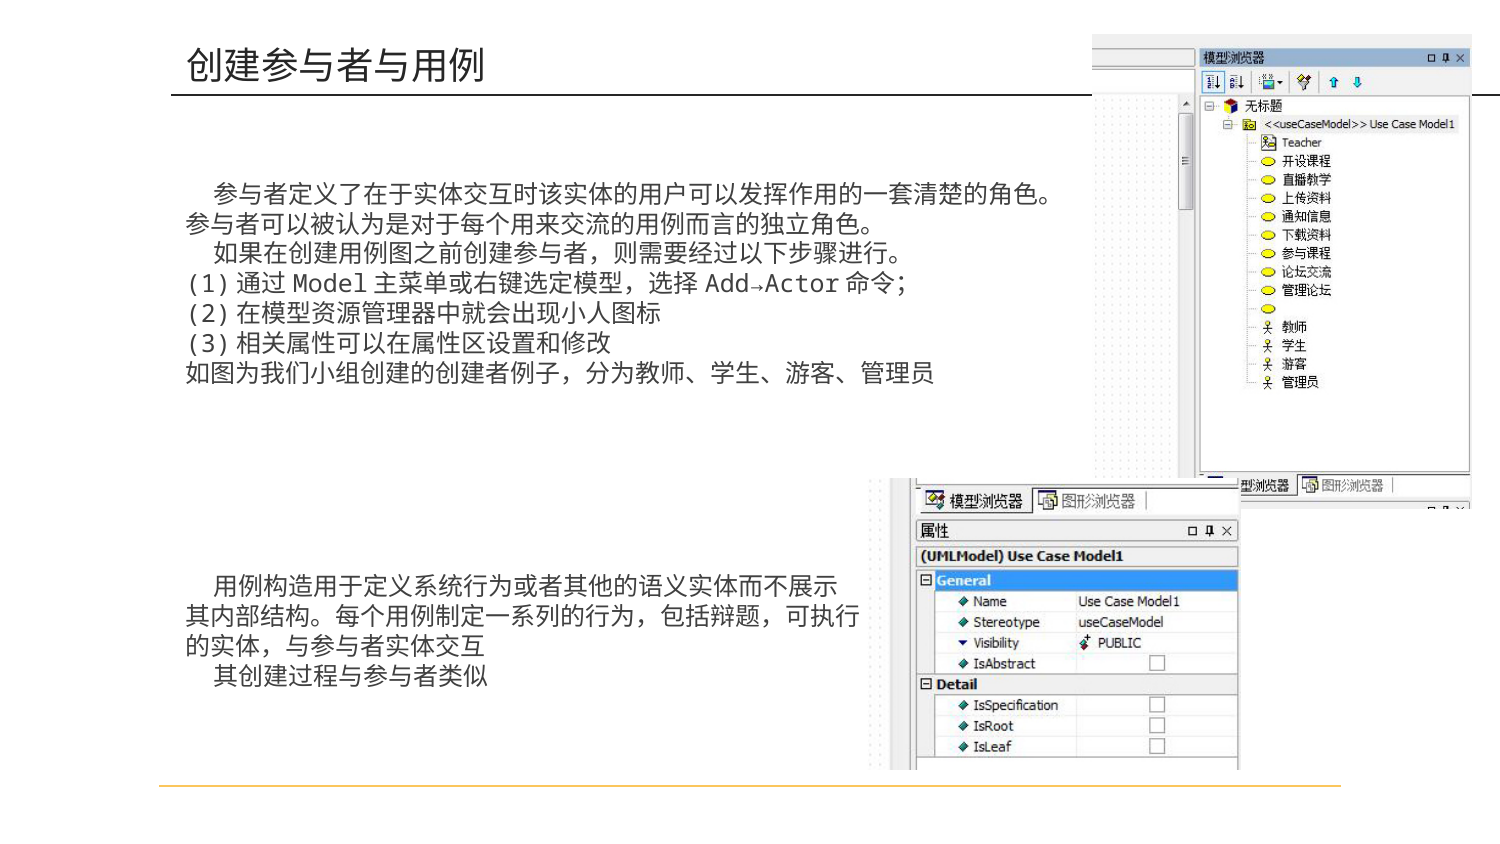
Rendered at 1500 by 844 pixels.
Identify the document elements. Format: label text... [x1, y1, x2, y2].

text_box 参与者定义了在于实体交互时该实体的用户可以发挥作用的一套清楚的角色。参与者可以被认为是对于每个用来交流的用例而言的独立角色。 如果在创建用例图之前创建参与者，则需要经过以下步骤进行。 (1)通过Model主菜单或右键选定模型，选择Add→Actor命令； (2)在模型资源管理器中就会出现小人图标 (3)相关属性可以在属性区设置和修改 如图为我们小组创建的创建者例子，分为教师、学生、游客、管理员 [171, 170, 1087, 396]
text_box 用例构造用于定义系统行为或者其他的语义实体而不展示其内部结构。每个用例制定一系列的行为，包括辩题，可执行的实体，与参与者实体交互 其创建过程与参与者类似 [171, 563, 862, 698]
picture [867, 34, 1472, 770]
text_box 创建参与者与用例 [171, 34, 501, 94]
